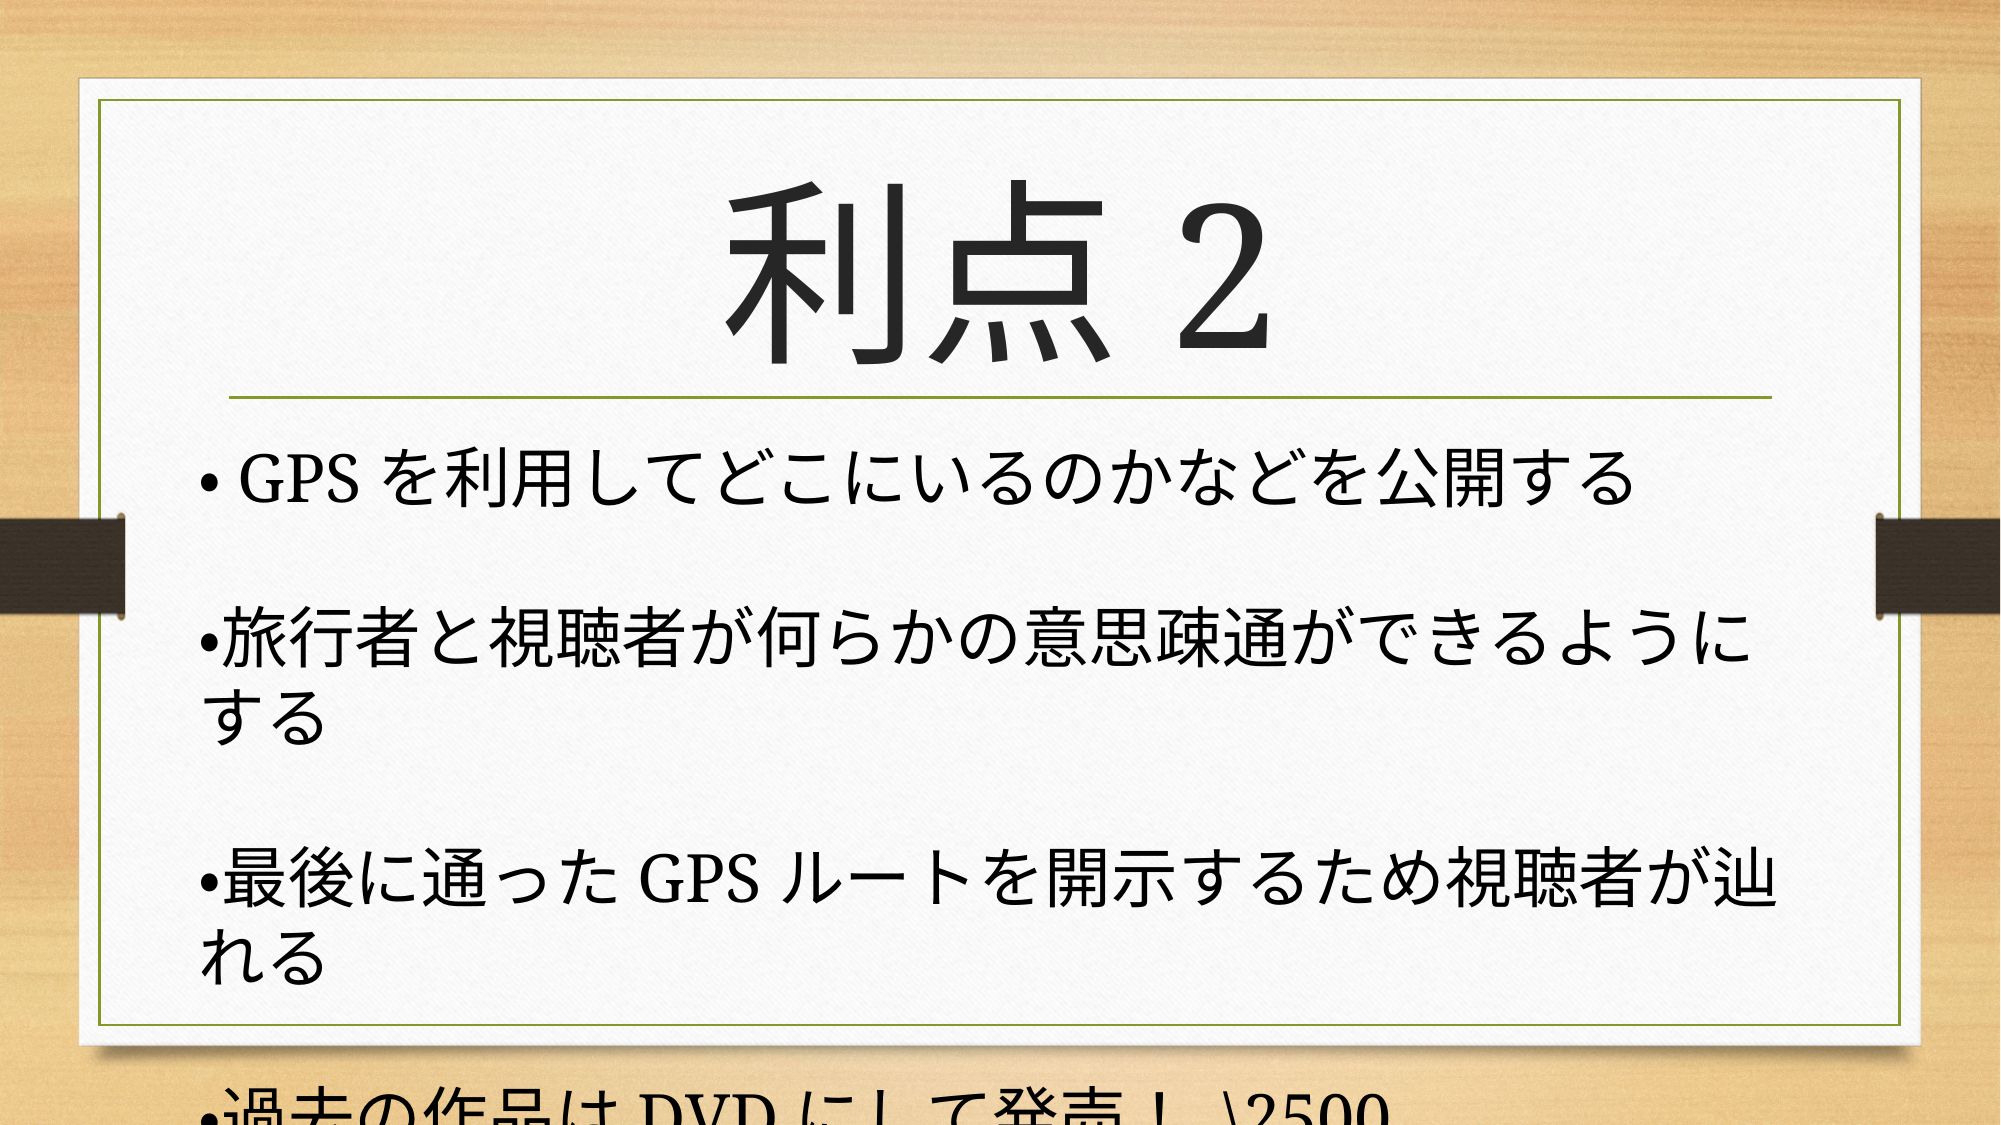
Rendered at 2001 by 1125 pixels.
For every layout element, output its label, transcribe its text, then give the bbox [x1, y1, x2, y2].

picture [0, 0, 2001, 1125]
title 利点2 [212, 161, 1788, 375]
text_box ・GPSを利用してどこにいるのかなどを公開する ・旅行者と視聴者が何らかの意思疎通ができるようにする ・最後に通ったGPSルートを開示するため視聴者が辿れる ・過去の作品はDVDにして発売！ \2500 [183, 428, 1805, 1125]
